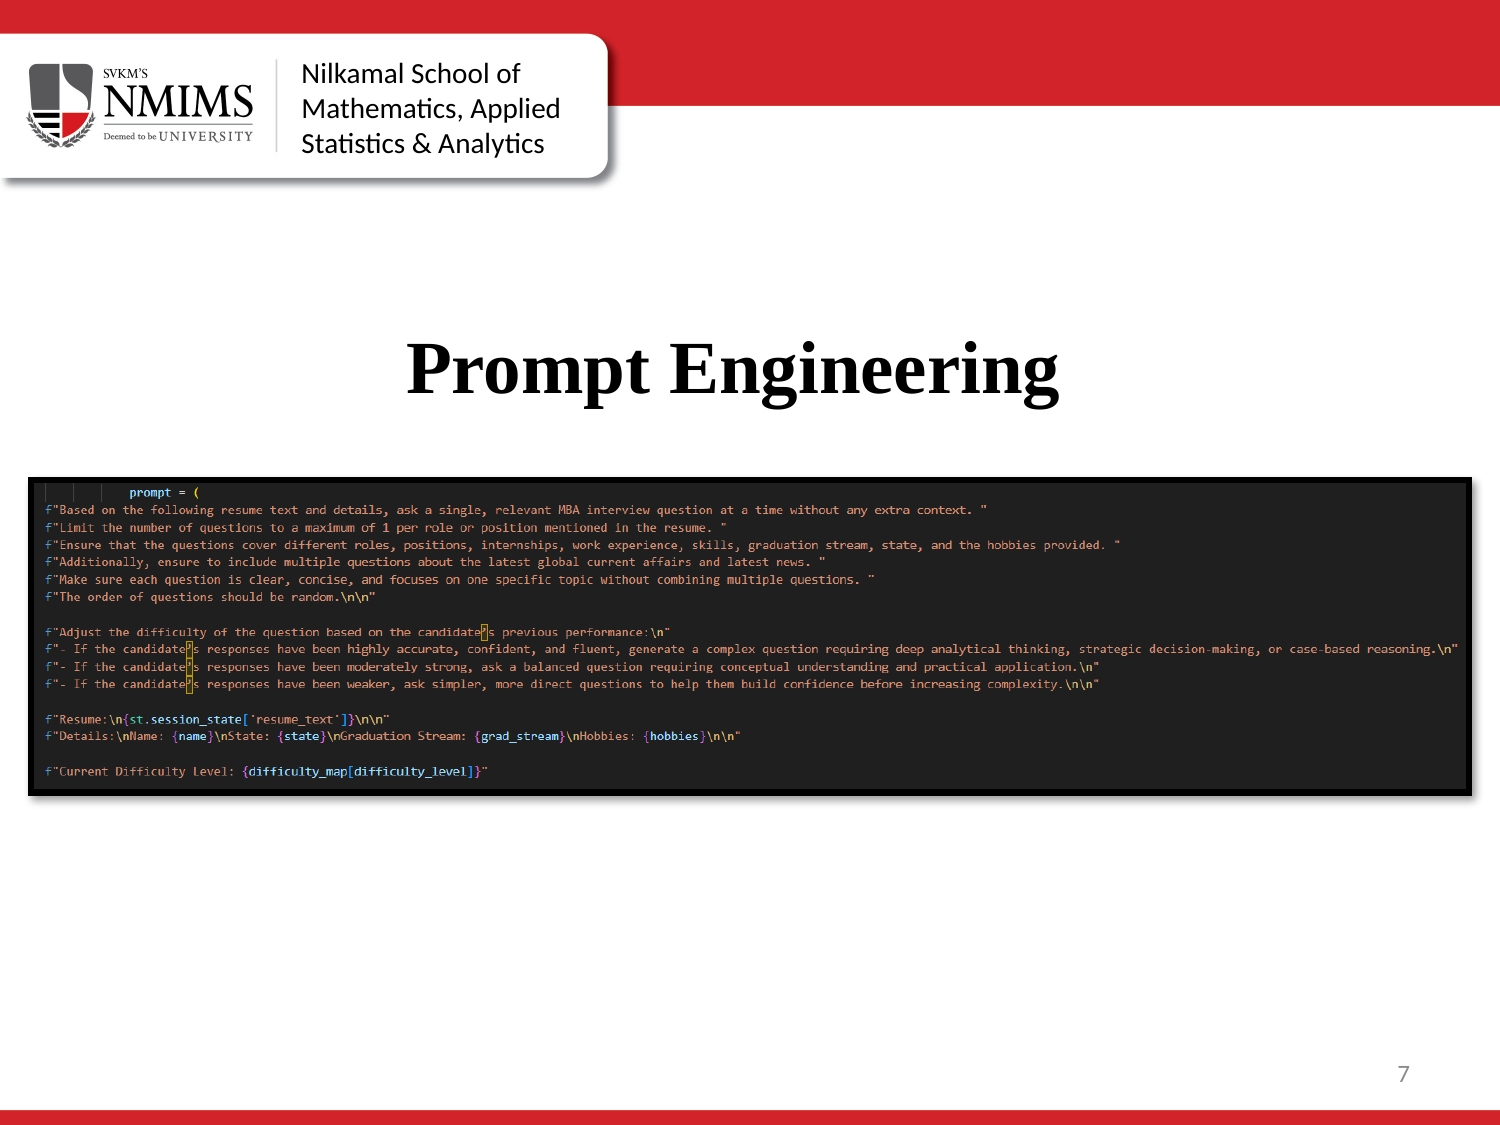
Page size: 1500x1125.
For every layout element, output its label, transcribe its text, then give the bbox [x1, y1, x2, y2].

picture [0, 0, 1500, 1125]
title Prompt Engineering [58, 269, 1409, 457]
slide_number 7 [1074, 1042, 1425, 1103]
